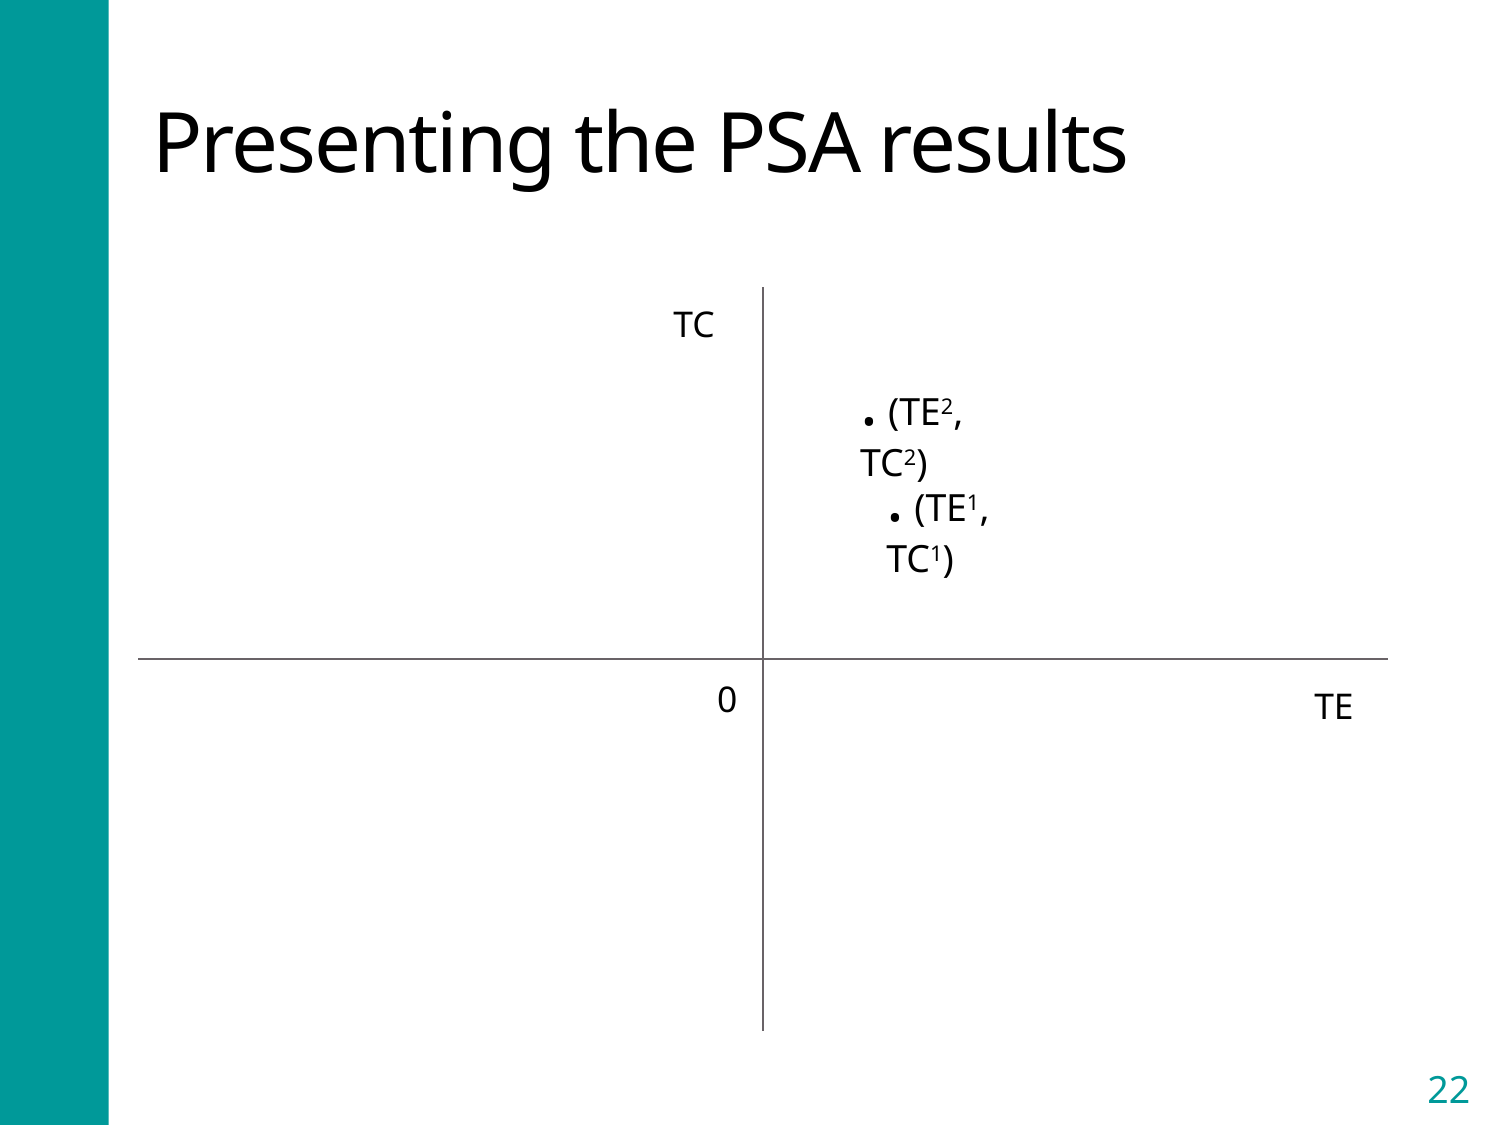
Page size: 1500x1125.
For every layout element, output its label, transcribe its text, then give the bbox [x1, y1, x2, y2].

text_box TE [1299, 668, 1390, 734]
text_box TC [658, 287, 749, 353]
slide_number 22 [1402, 1057, 1496, 1125]
text_box 0 [702, 666, 759, 728]
title Presenting the PSA results [137, 45, 1388, 233]
text_box . (TE2, TC2) [845, 343, 1041, 456]
text_box . (TE1, TC1) [871, 439, 1067, 552]
